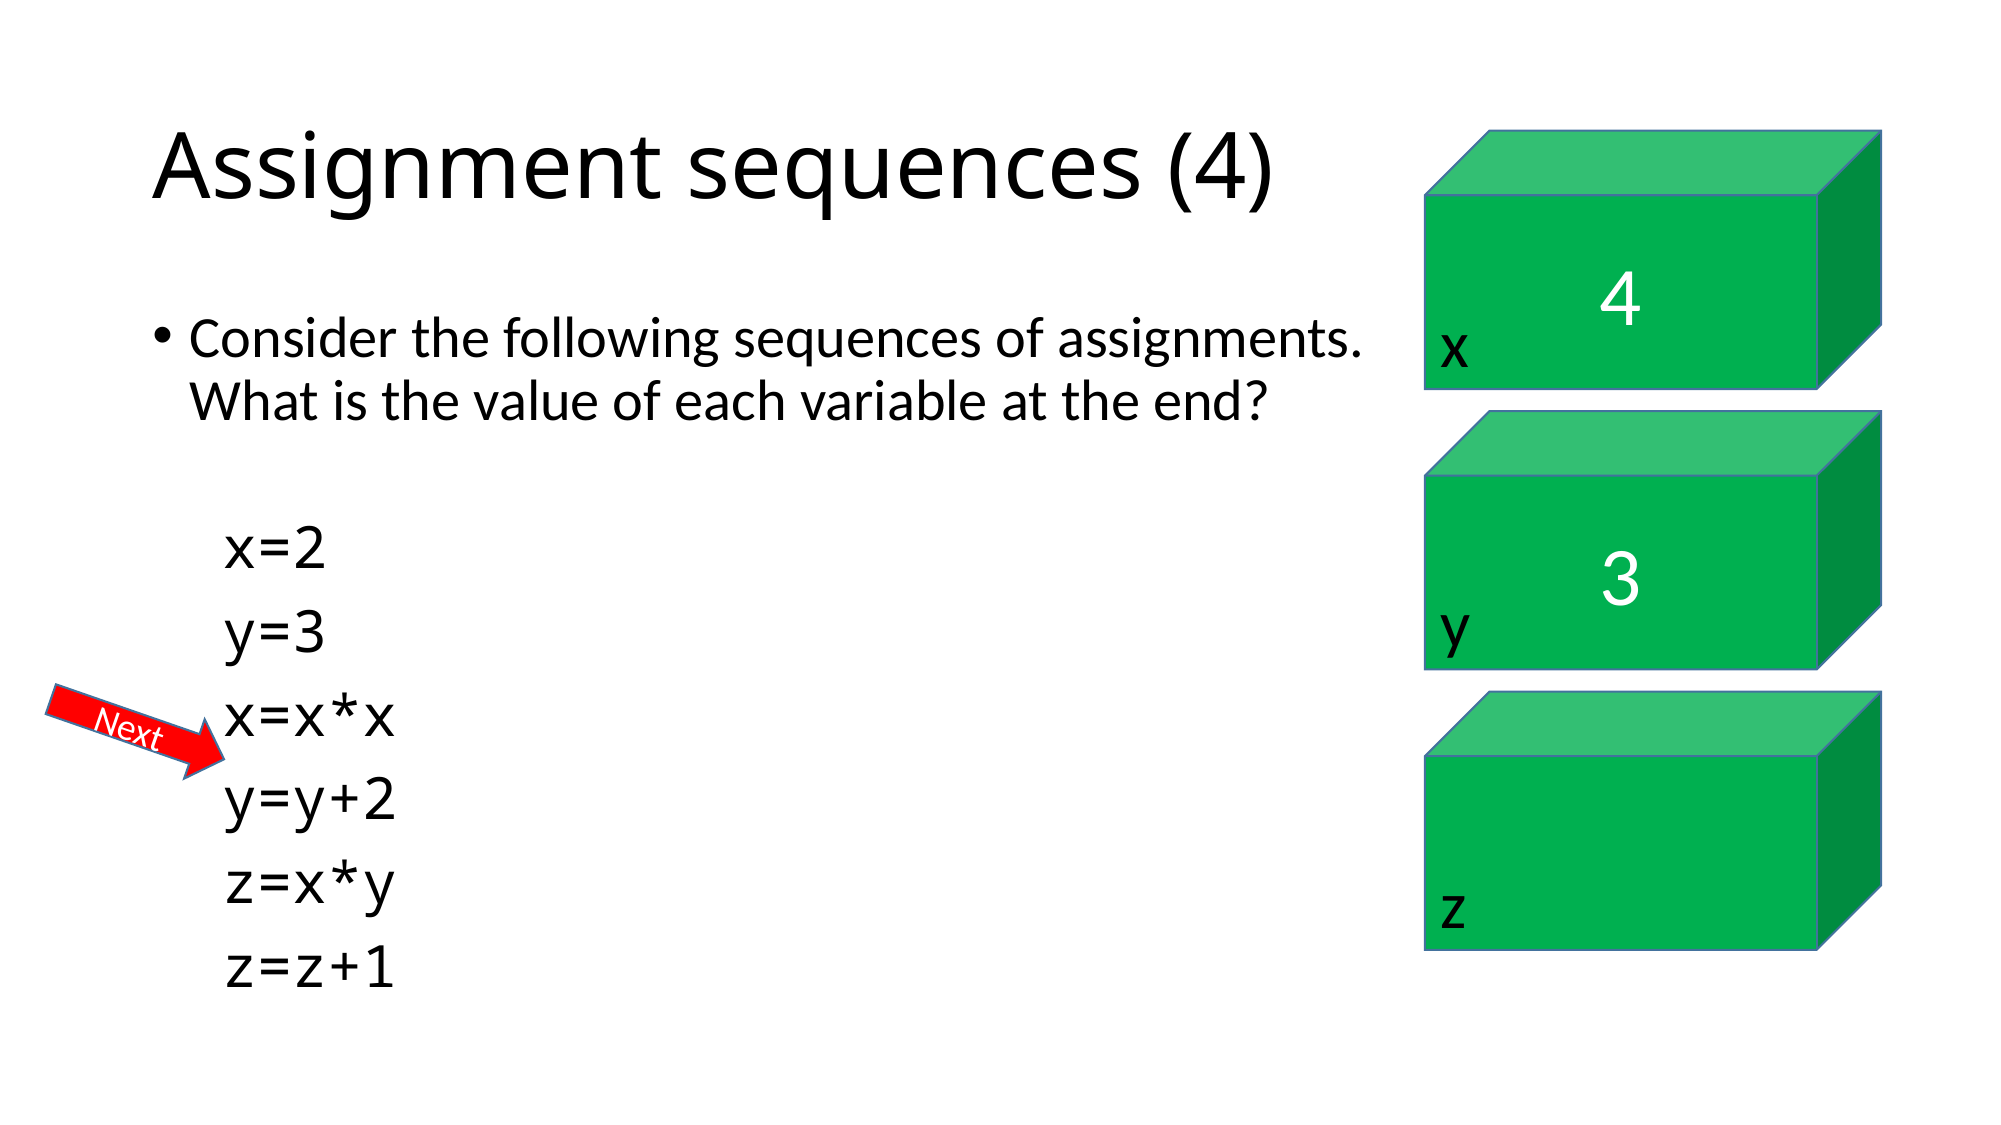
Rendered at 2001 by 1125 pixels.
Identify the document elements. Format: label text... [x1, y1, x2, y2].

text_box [1424, 691, 1882, 950]
list Consider the following sequences of assignments. What is the value of each variable at the end? x=2 y=3 x=x*x y=y+2 z=x*y z=z+1 [137, 299, 1394, 1014]
title Assignment sequences (4) [137, 59, 1863, 278]
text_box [1424, 130, 1882, 389]
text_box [1424, 411, 1882, 670]
text_box Next [44, 683, 226, 781]
